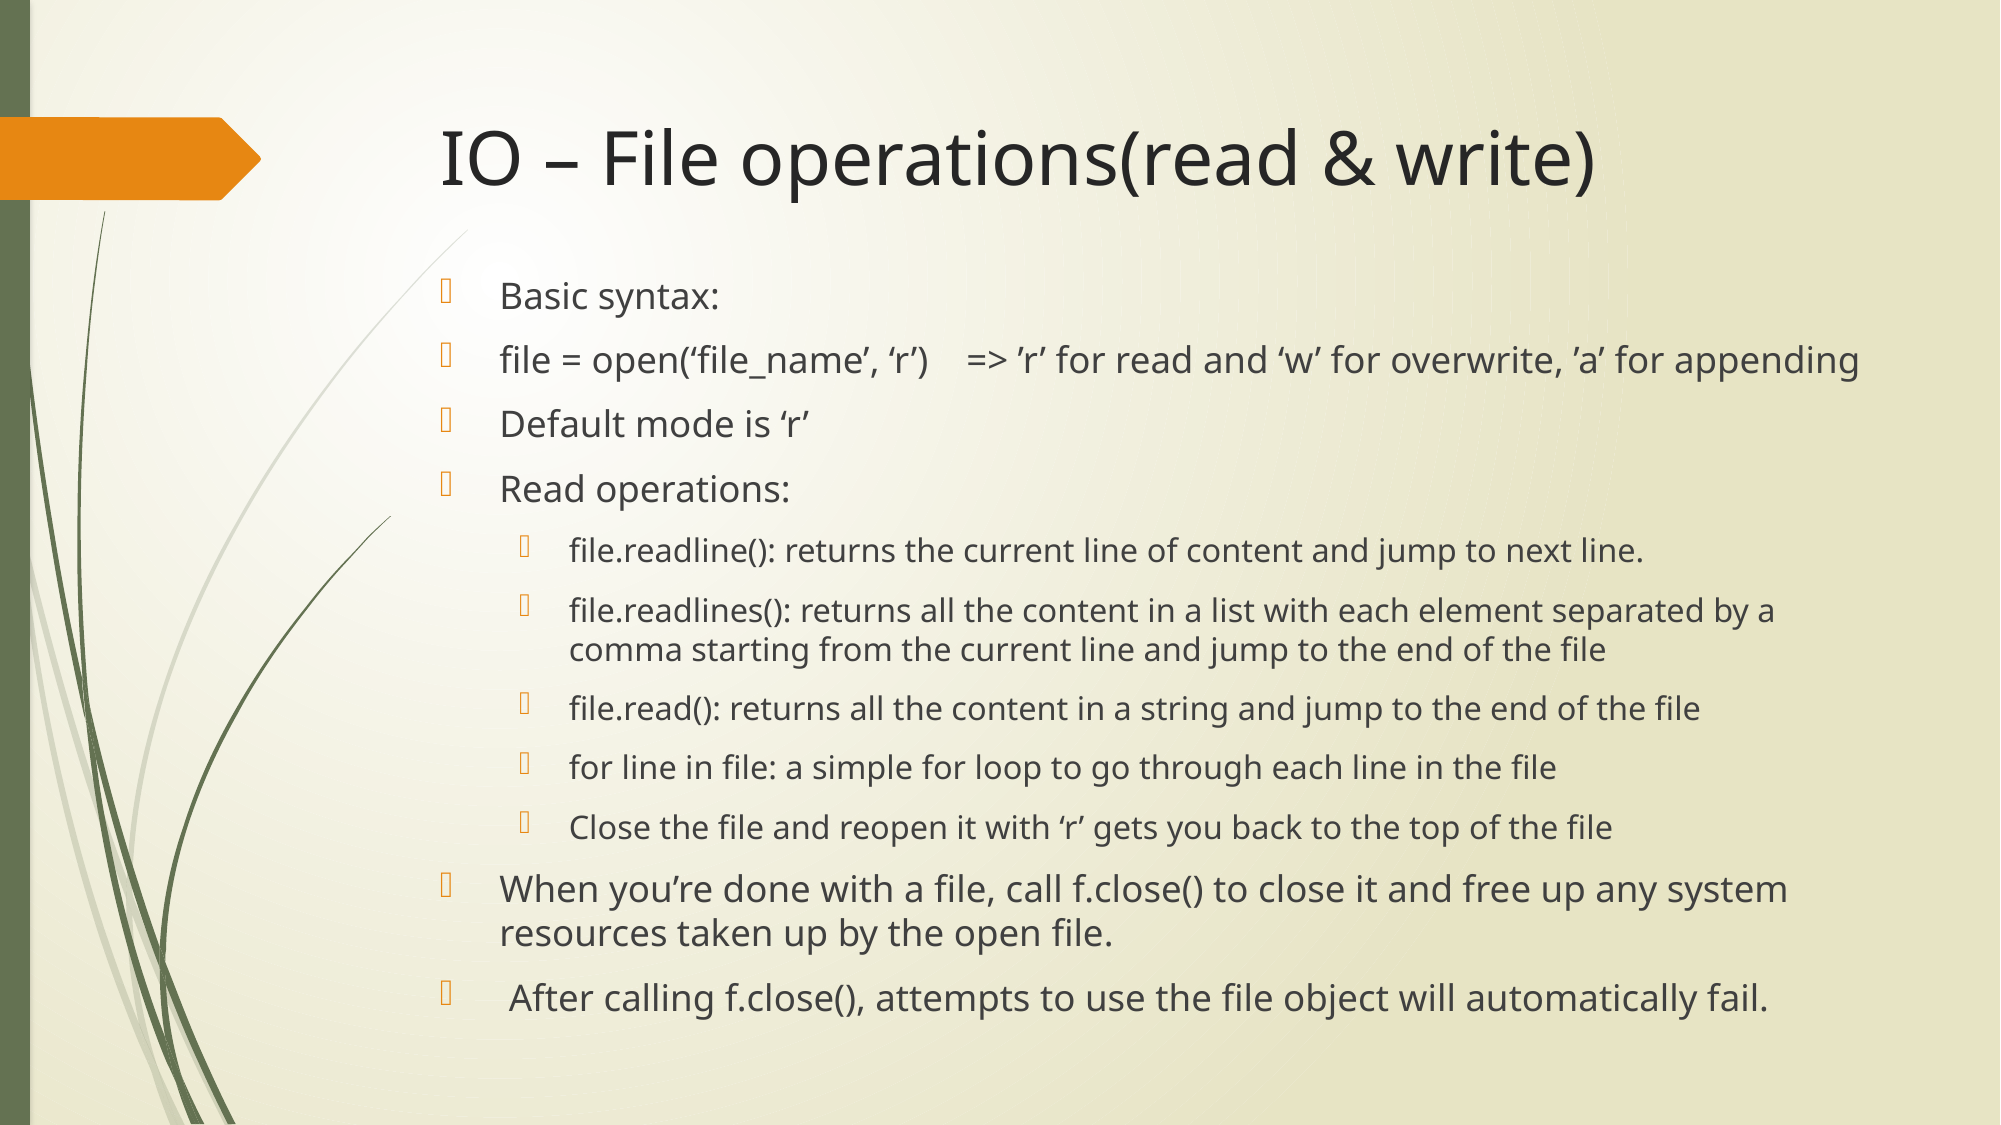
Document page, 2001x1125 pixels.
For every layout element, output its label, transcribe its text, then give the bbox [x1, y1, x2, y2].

list Basic syntax: file = open(‘file_name’, ‘r’) => ’r’ for read and ‘w’ for overwrite, ’a’ for appending Default mode is ‘r’ Read operations: file.readline(): returns the current line of content and jump to next line. file.readlines(): returns all the content in a list with each element separated by a comma starting from the current line and jump to the end of the file file.read(): returns all the content in a string and jump to the end of the file for line in file: a simple for loop to go through each line in the file Close the file and reopen it with ‘r’ gets you back to the top of the file When you’re done with a file, call f.close() to close it and free up any system resources taken up by the open file. After calling f.close(), attempts to use the file object will automatically fail. [424, 264, 1888, 1036]
title IO – File operations(read & write) [425, 102, 1888, 216]
